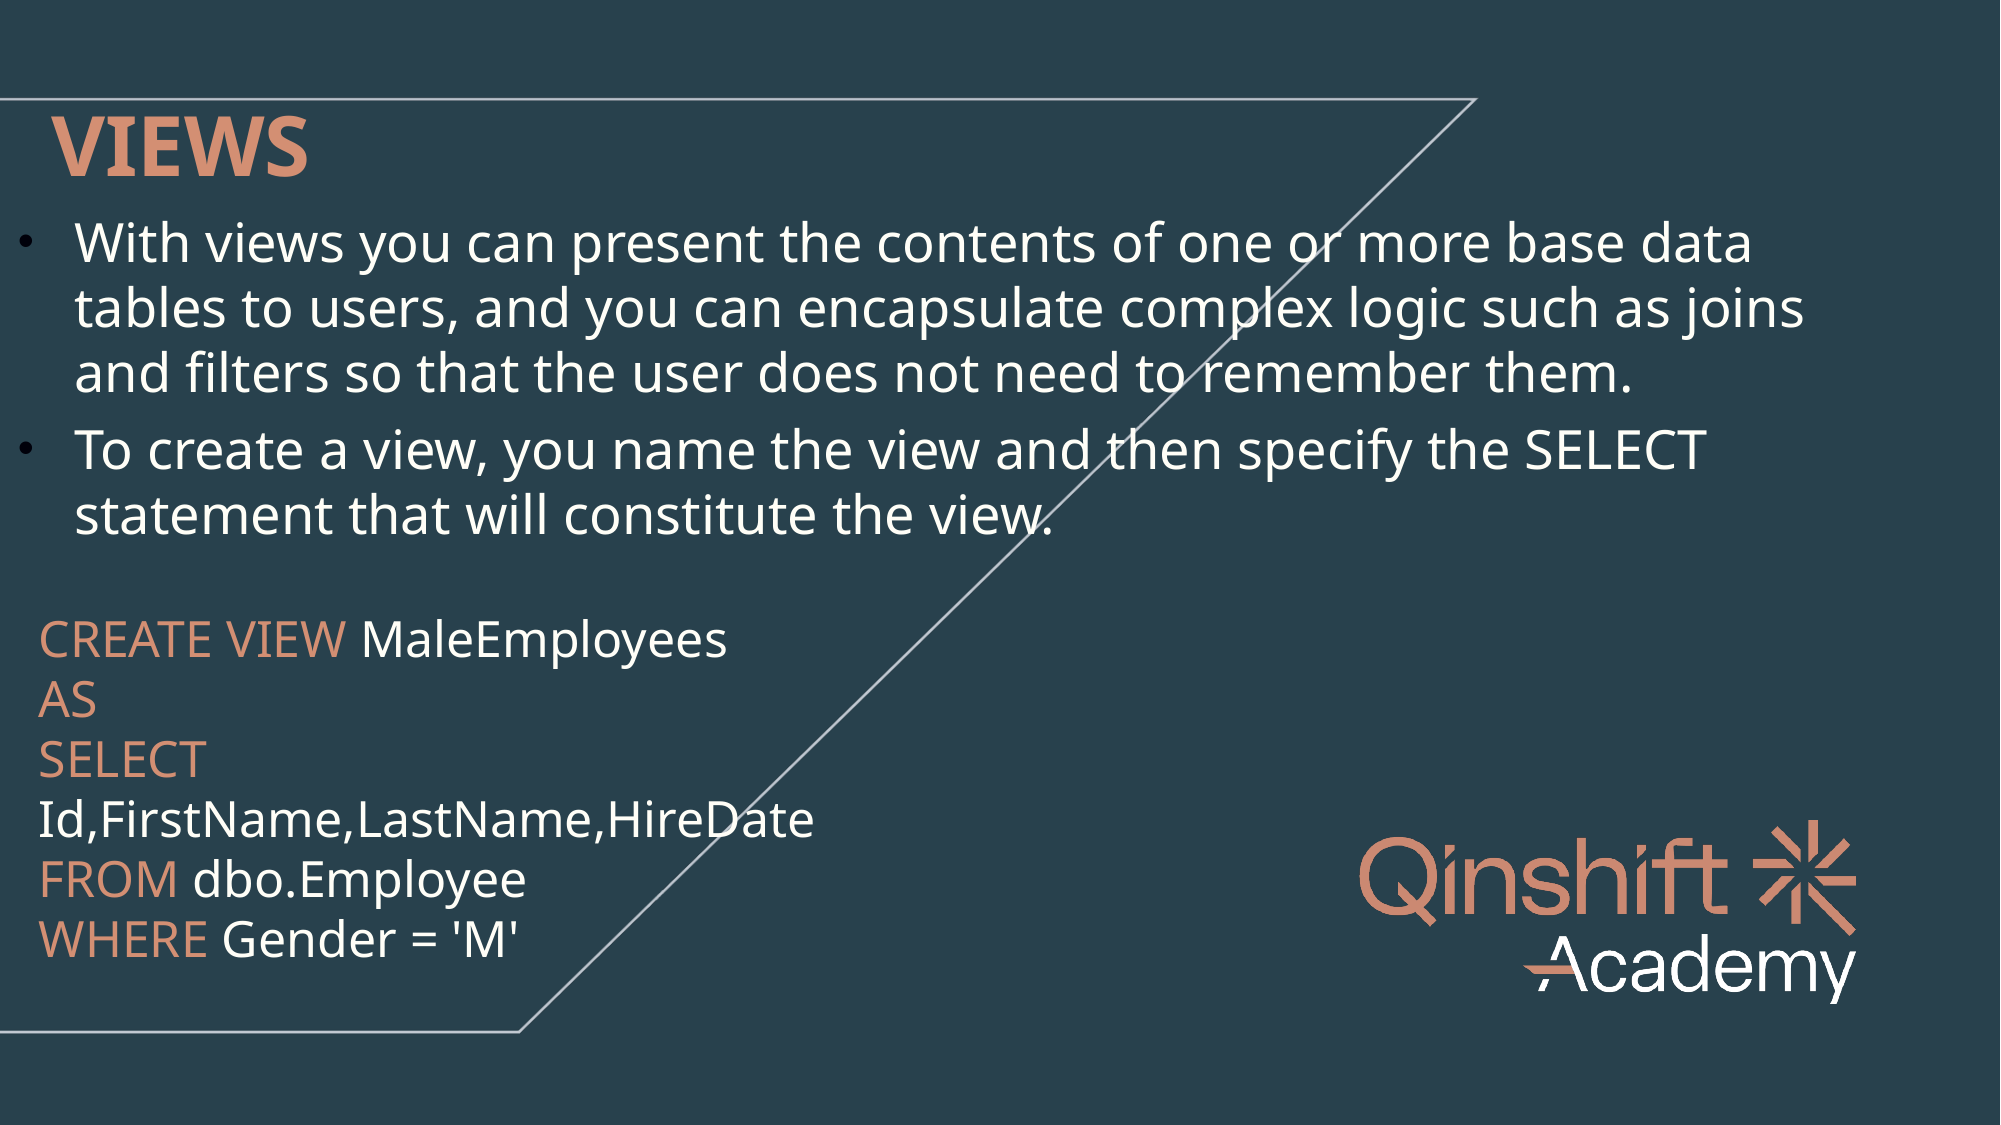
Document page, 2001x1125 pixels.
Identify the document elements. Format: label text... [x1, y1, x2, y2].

text_box CREATE VIEW MaleEmployees AS SELECT Id,FirstName,LastName,HireDate FROM dbo.Employee WHERE Gender = 'M' [23, 600, 1005, 889]
text_box VIEWS [40, 72, 1763, 202]
picture [0, 78, 40, 202]
picture [0, 998, 1857, 1056]
text_box With views you can present the contents of one or more base data tables to users, and you can encapsulate complex logic such as joins and filters so that the user does not need to remember them. To create a view, you name the view and then specify the SELECT statement that will constitute the view. [0, 202, 1859, 998]
